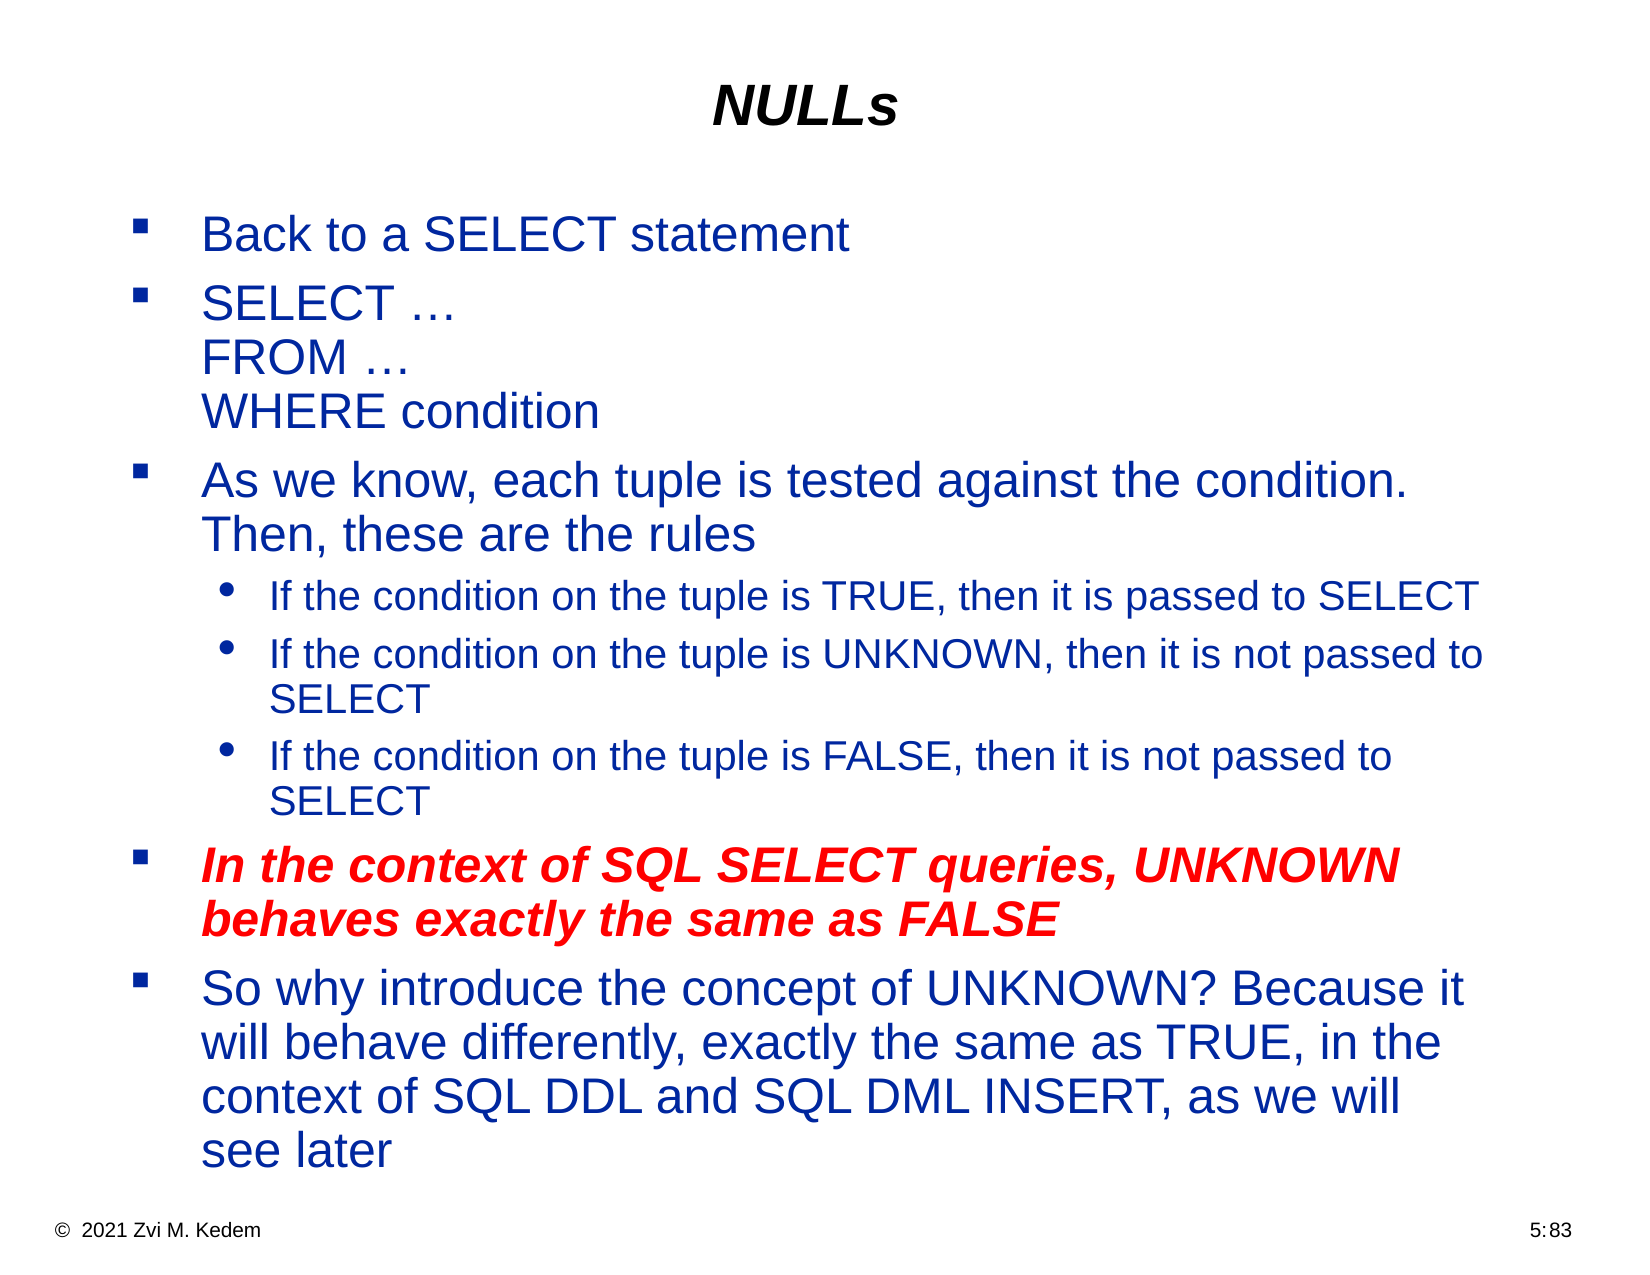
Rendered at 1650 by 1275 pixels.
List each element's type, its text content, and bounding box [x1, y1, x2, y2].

list Back to a SELECT statement SELECT … FROM … WHERE condition As we know, each tuple is tested against the condition. Then, these are the rules If the condition on the tuple is TRUE, then it is passed to SELECT If the condition on the tuple is UNKNOWN, then it is not passed to SELECT If the condition on the tuple is FALSE, then it is not passed to SELECT In the context of SQL SELECT queries, UNKNOWN behaves exactly the same as FALSE So why introduce the concept of UNKNOWN? Because it will behave differently, exactly the same as TRUE, in the context of SQL DDL and SQL DML INSERT, as we will see later [111, 199, 1513, 1201]
title NULLs [111, 36, 1501, 176]
